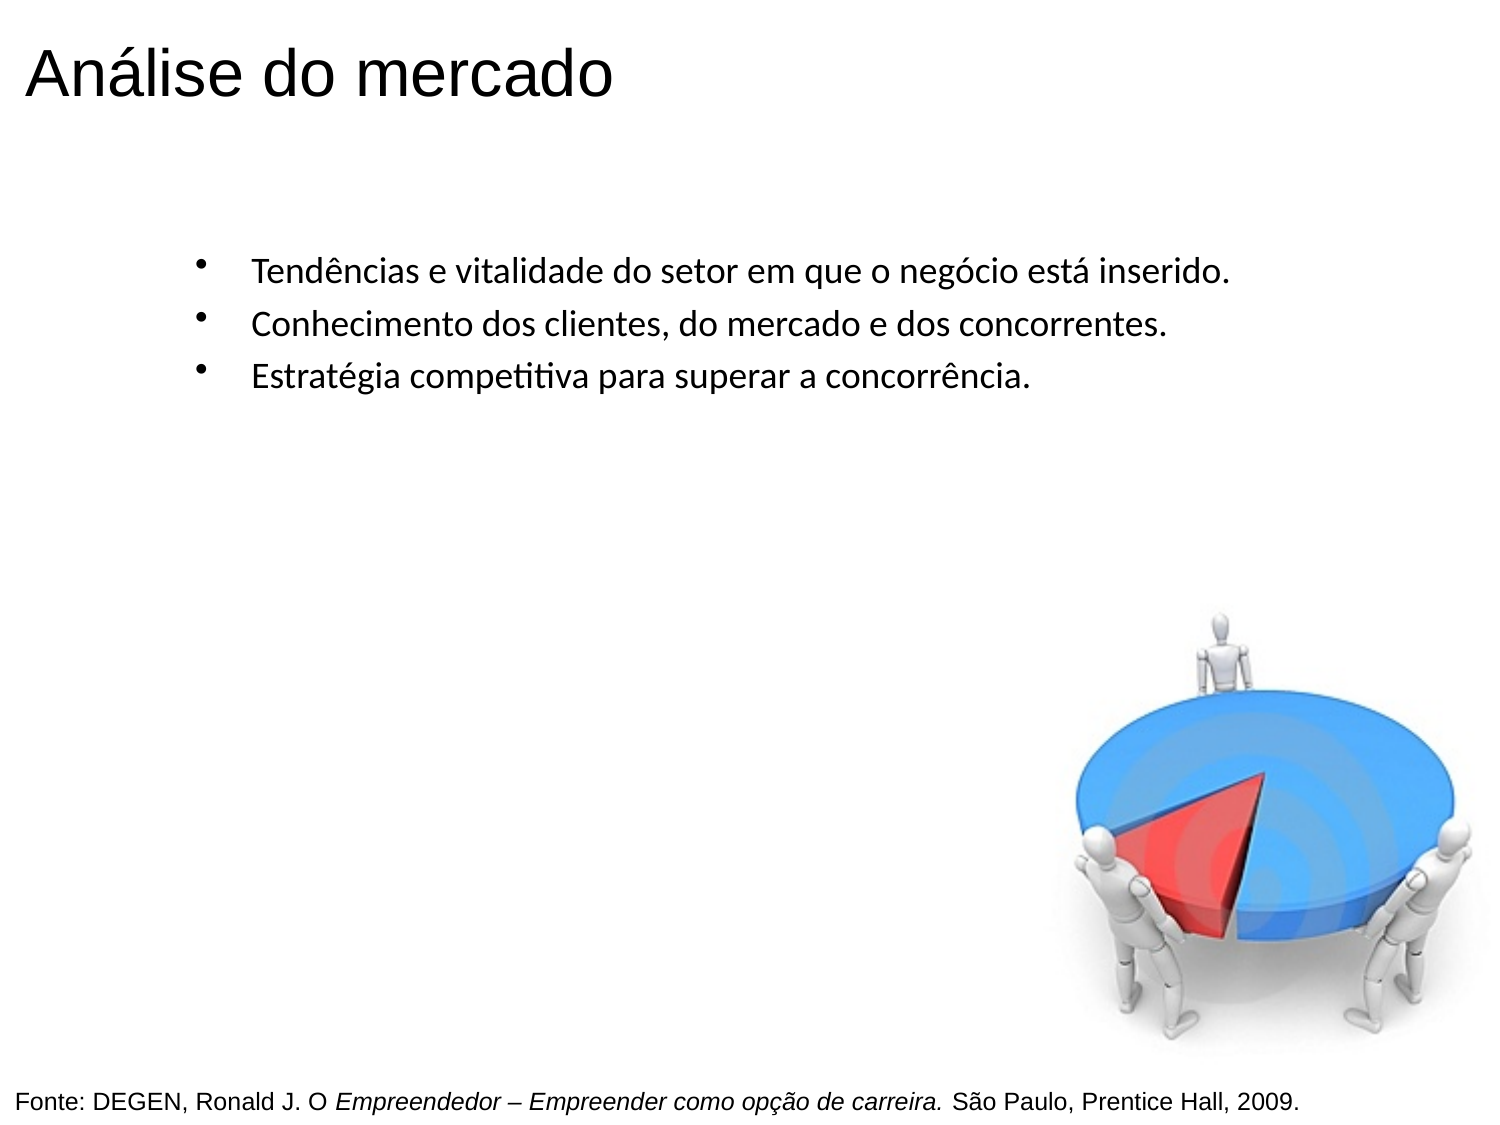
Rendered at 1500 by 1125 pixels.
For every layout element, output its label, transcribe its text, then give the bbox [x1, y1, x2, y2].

text_box Tendências e vitalidade do setor em que o negócio está inserido. Conhecimento dos clientes, do mercado e dos concorrentes. Estratégia competitiva para superar a concorrência. [105, 239, 1343, 832]
text_box Fonte: DEGEN, Ronald J. O Empreendedor – Empreender como opção de carreira. São Paulo, Prentice Hall, 2009. [0, 1078, 1336, 1123]
text_box Análise do mercado [11, 22, 1483, 117]
picture [1033, 585, 1500, 1068]
